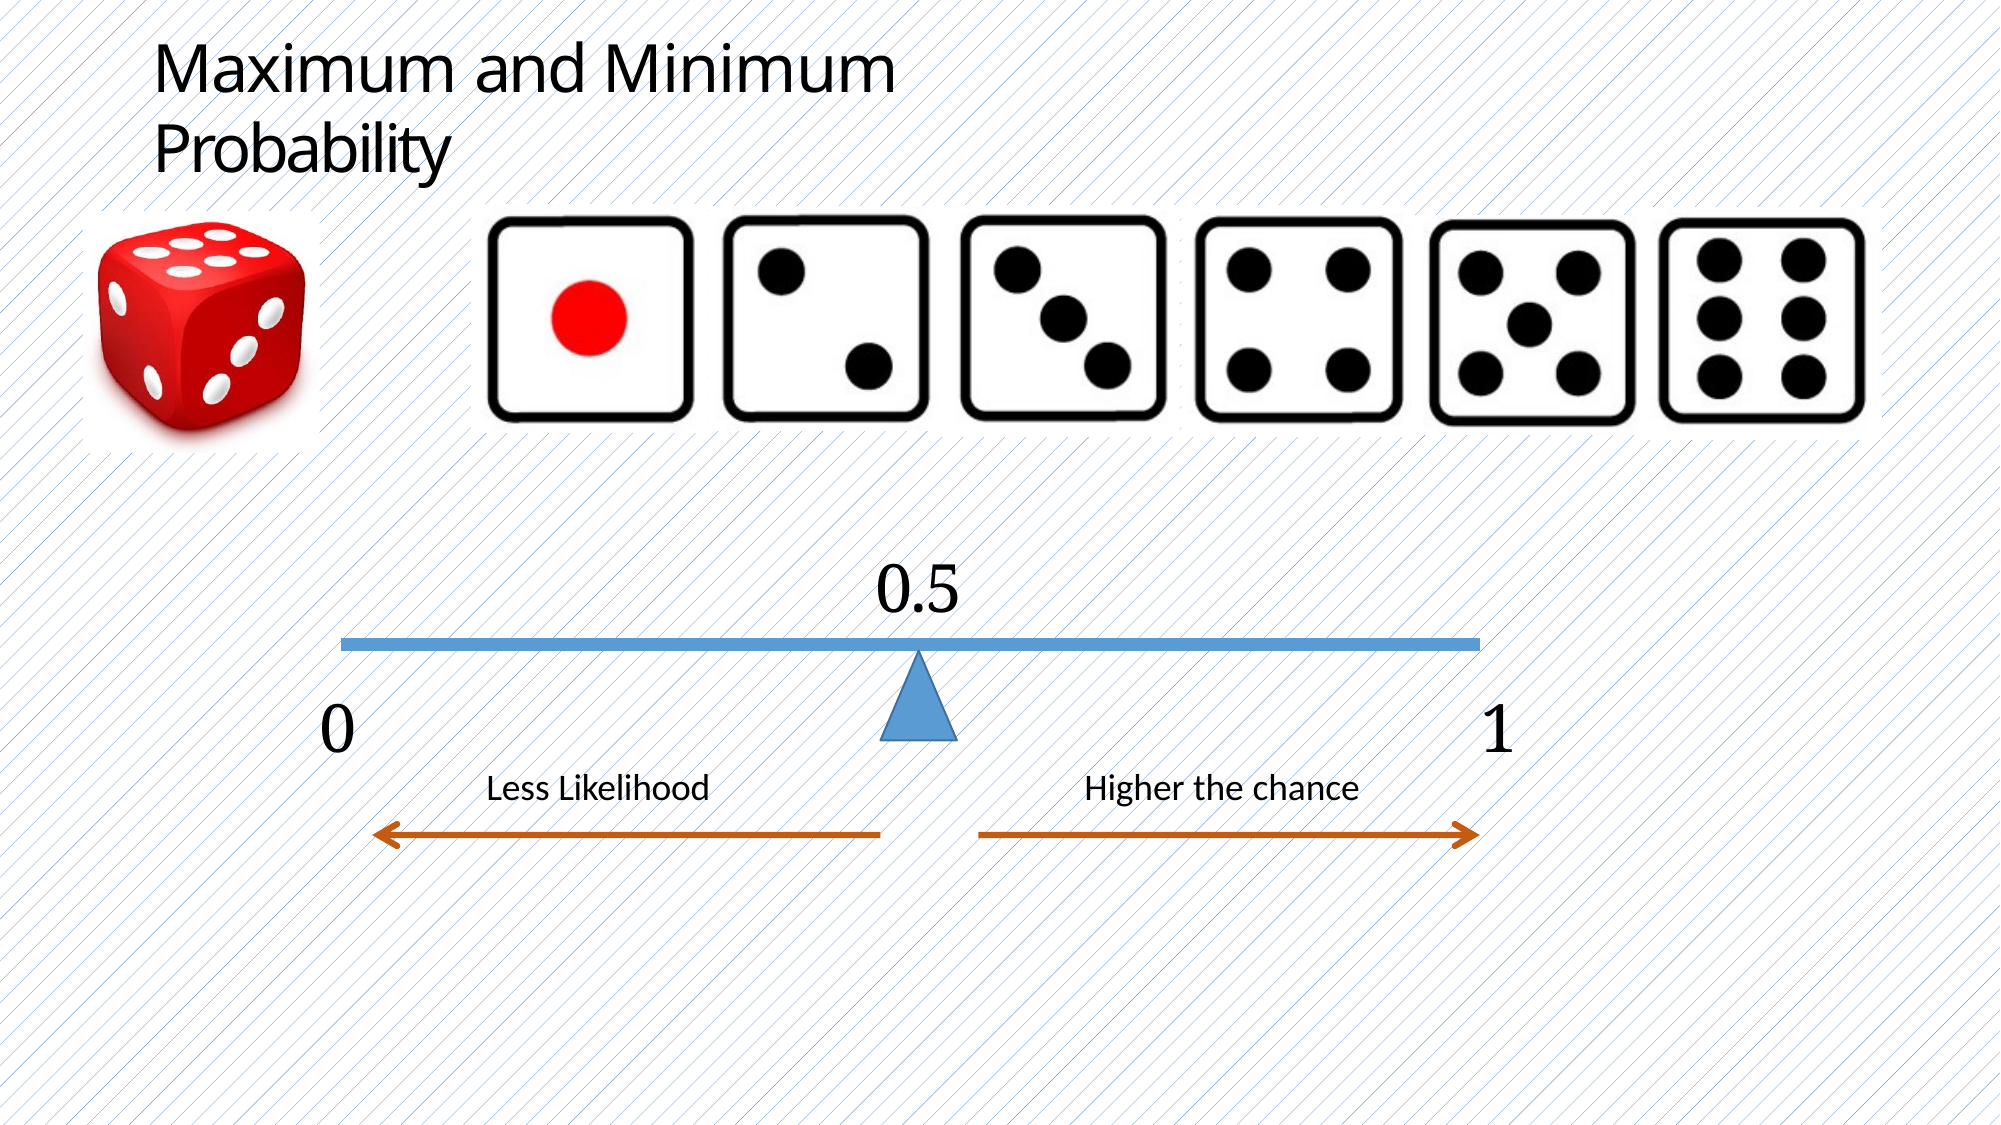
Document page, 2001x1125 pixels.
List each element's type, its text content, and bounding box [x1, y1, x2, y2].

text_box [82, 204, 1883, 850]
title Maximum and Minimum Probability [150, 24, 1119, 203]
